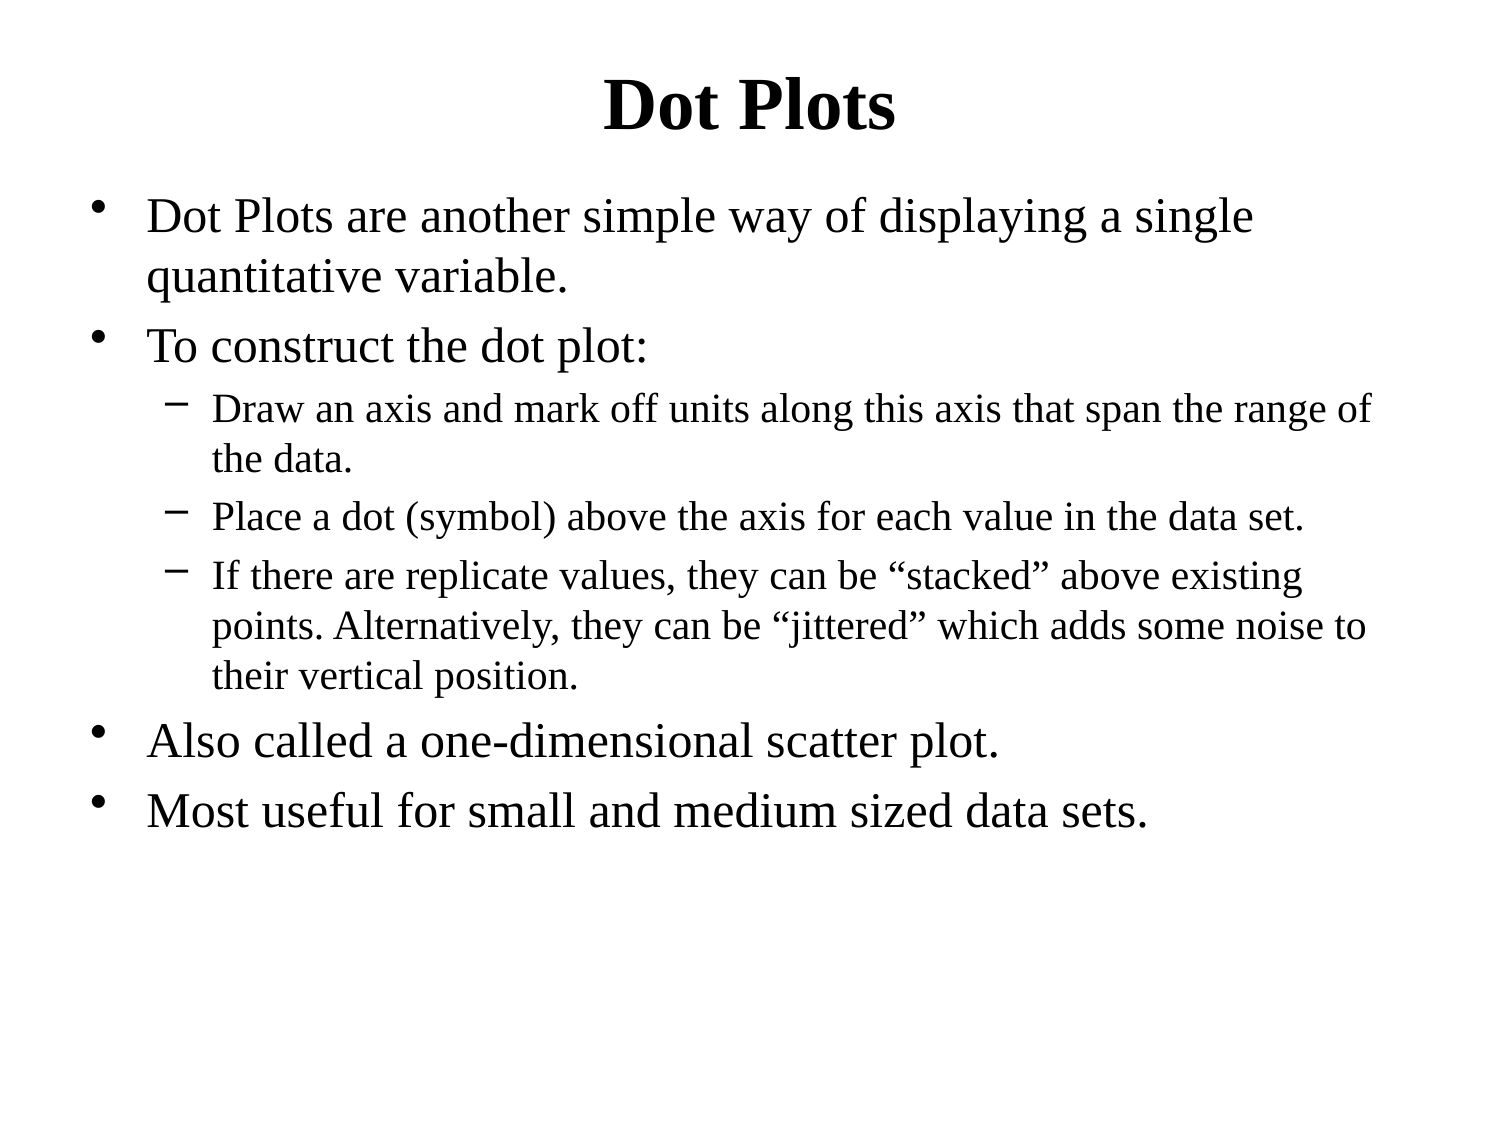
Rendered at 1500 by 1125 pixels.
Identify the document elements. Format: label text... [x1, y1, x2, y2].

title Dot Plots [74, 37, 1426, 162]
list Dot Plots are another simple way of displaying a single quantitative variable. To construct the dot plot: Draw an axis and mark off units along this axis that span the range of the data. Place a dot (symbol) above the axis for each value in the data set. If there are replicate values, they can be “stacked” above existing points. Alternatively, they can be “jittered” which adds some noise to their vertical position. Also called a one-dimensional scatter plot. Most useful for small and medium sized data sets. [74, 174, 1426, 918]
